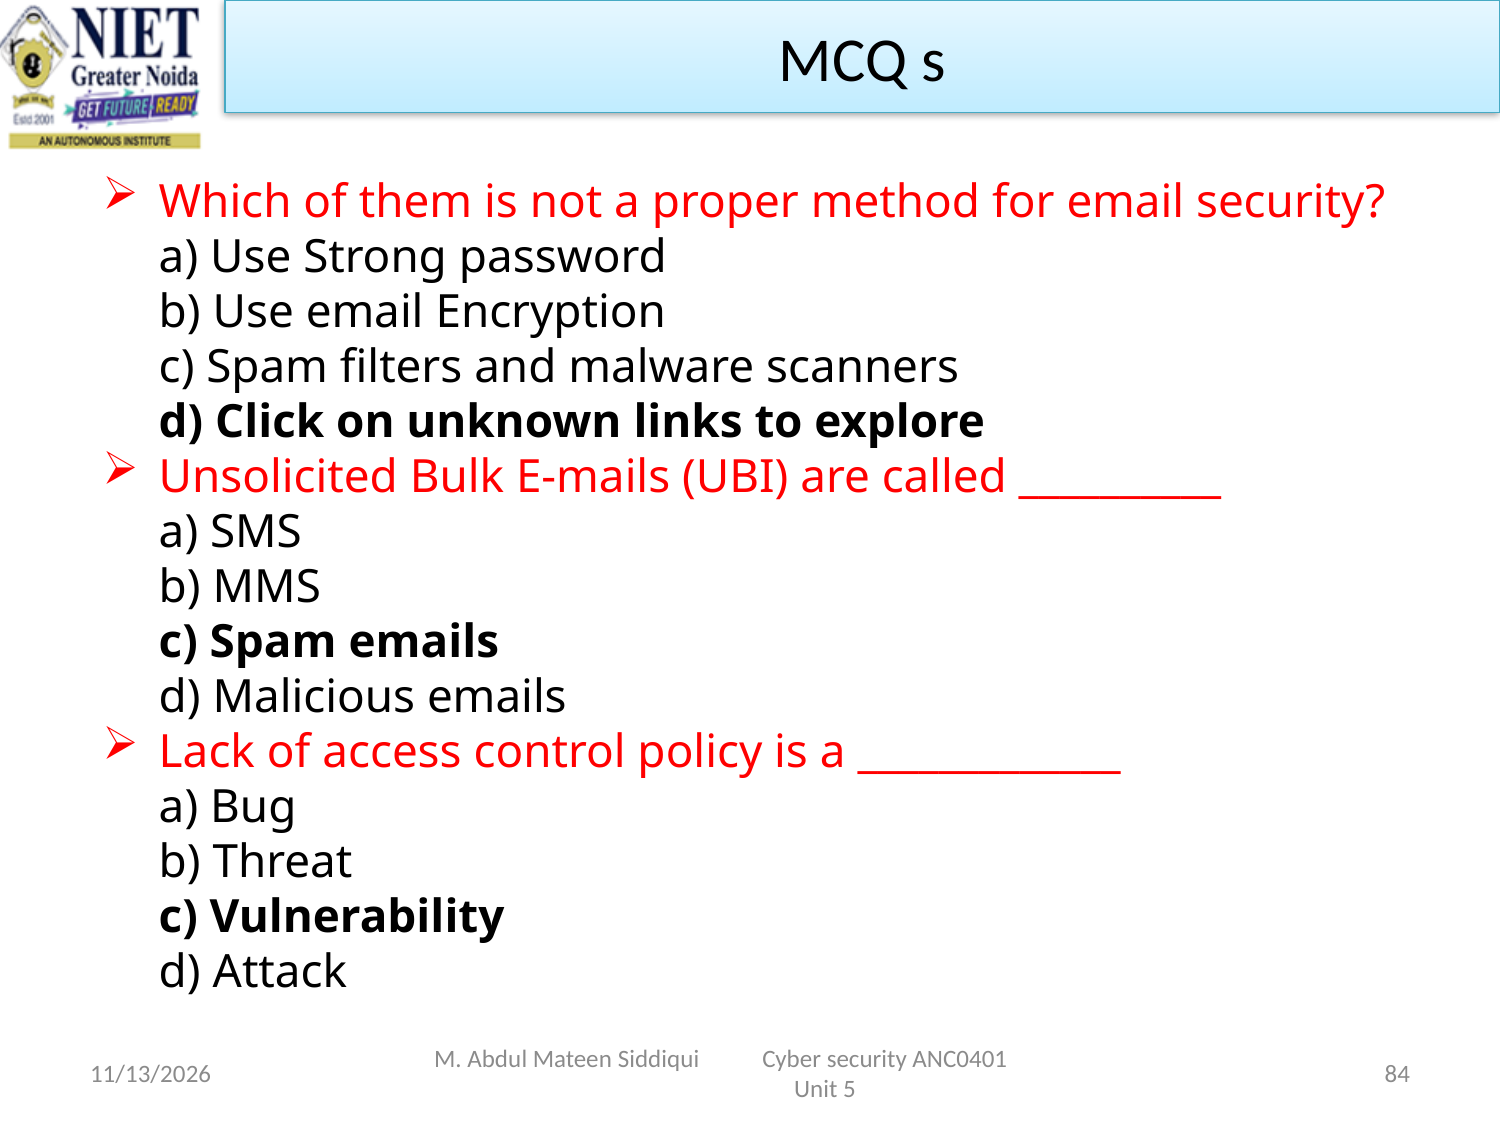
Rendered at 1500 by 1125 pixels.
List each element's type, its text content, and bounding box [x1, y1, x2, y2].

text_box MCQ s [224, 0, 1500, 113]
picture [0, 0, 207, 154]
slide_number 84 [1238, 1042, 1425, 1103]
list Which of them is not a proper method for email security? a) Use Strong password b) Use email Encryption c) Spam filters and malware scanners d) Click on unknown links to explore Unsolicited Bulk E-mails (UBI) are called __________ a) SMS b) MMS c) Spam emails d) Malicious emails Lack of access control policy is a _____________ a) Bug b) Threat c) Vulnerability d) Attack [87, 164, 1438, 1032]
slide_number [75, 1042, 412, 1103]
footer M. Abdul Mateen Siddiqui Cyber security ANC0401 Unit 5 [412, 1042, 1238, 1103]
